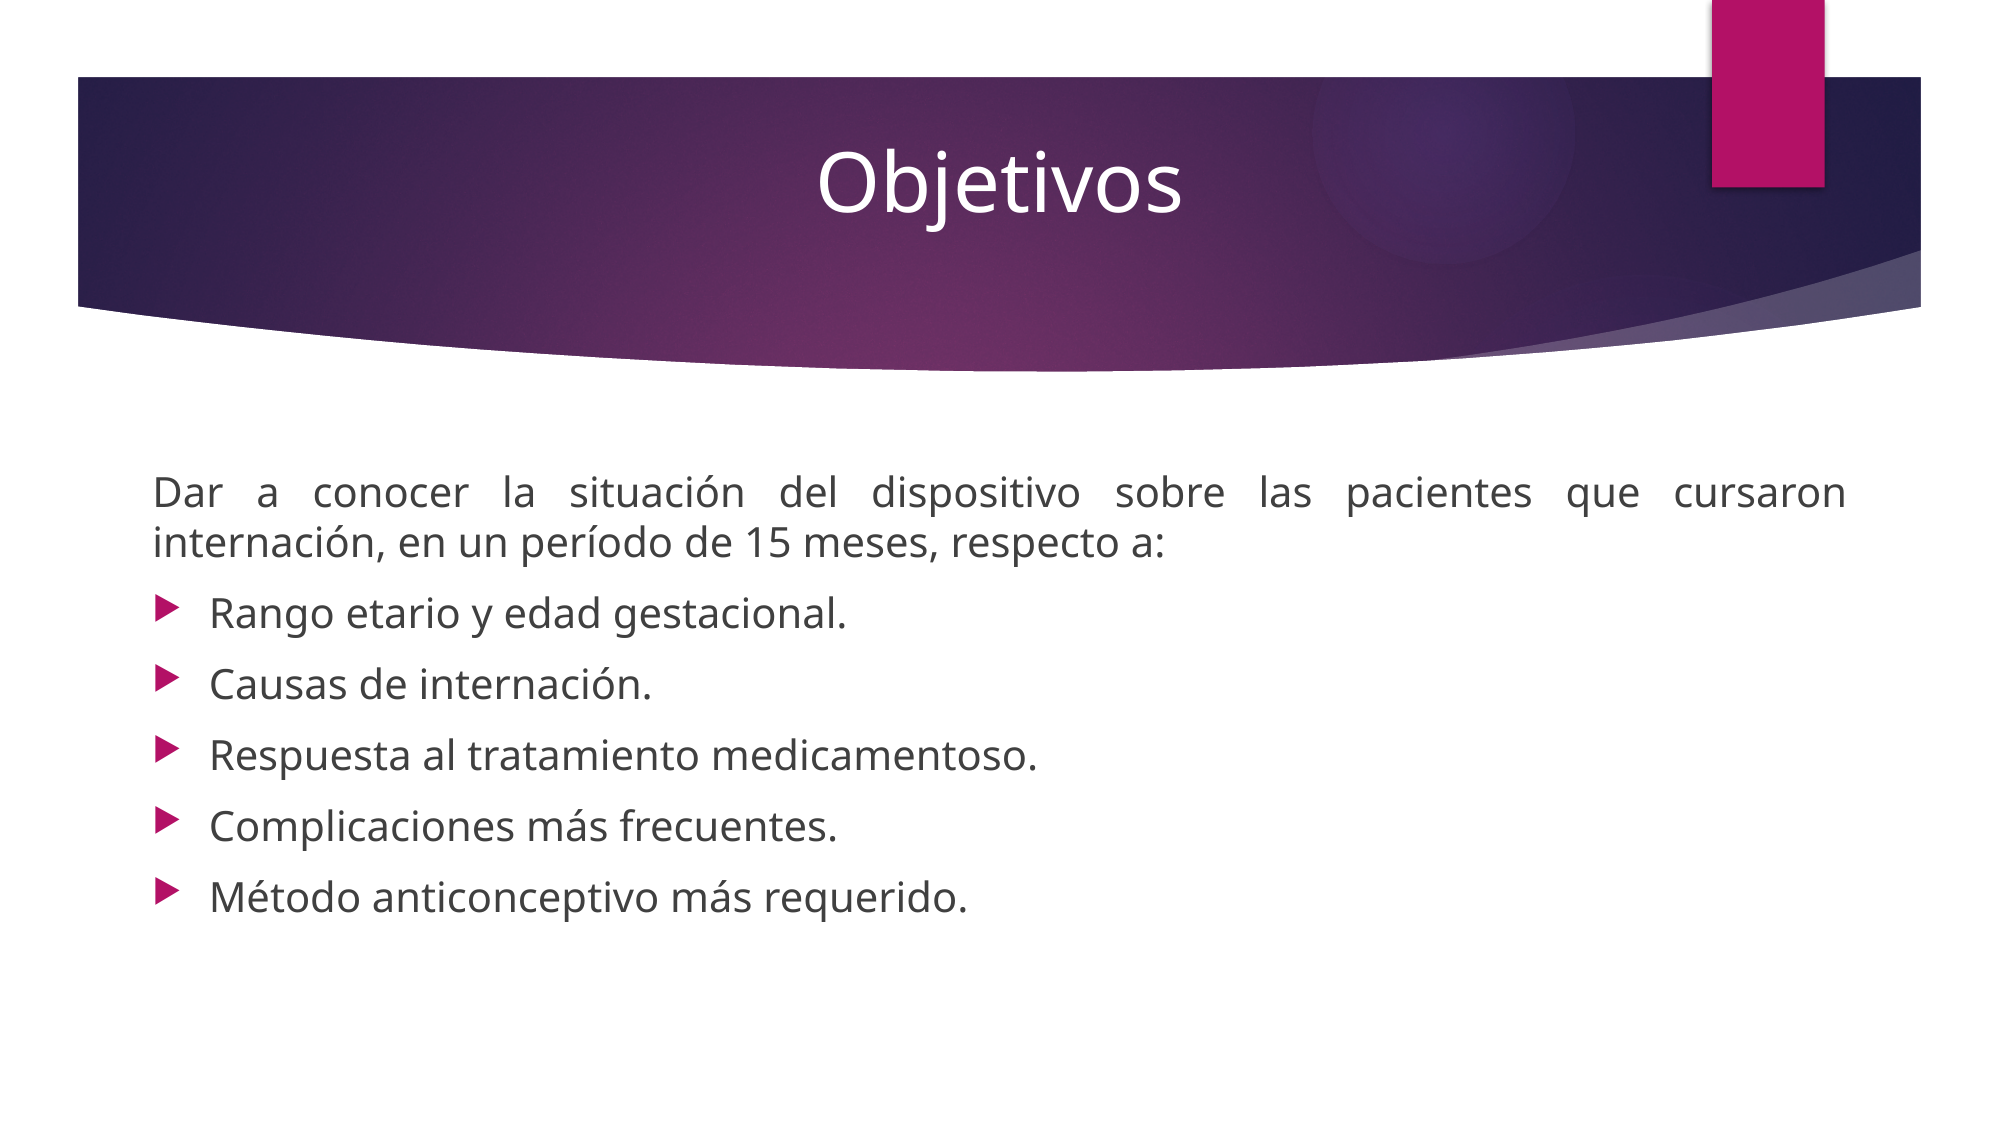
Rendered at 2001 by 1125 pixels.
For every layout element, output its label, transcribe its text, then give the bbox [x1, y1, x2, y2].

list Dar a conocer la situación del dispositivo sobre las pacientes que cursaron internación, en un período de 15 meses, respecto a: Rango etario y edad gestacional. Causas de internación. Respuesta al tratamiento medicamentoso. Complicaciones más frecuentes. Método anticonceptivo más requerido. [137, 458, 1863, 1036]
text_box Objetivos [0, 76, 2000, 294]
